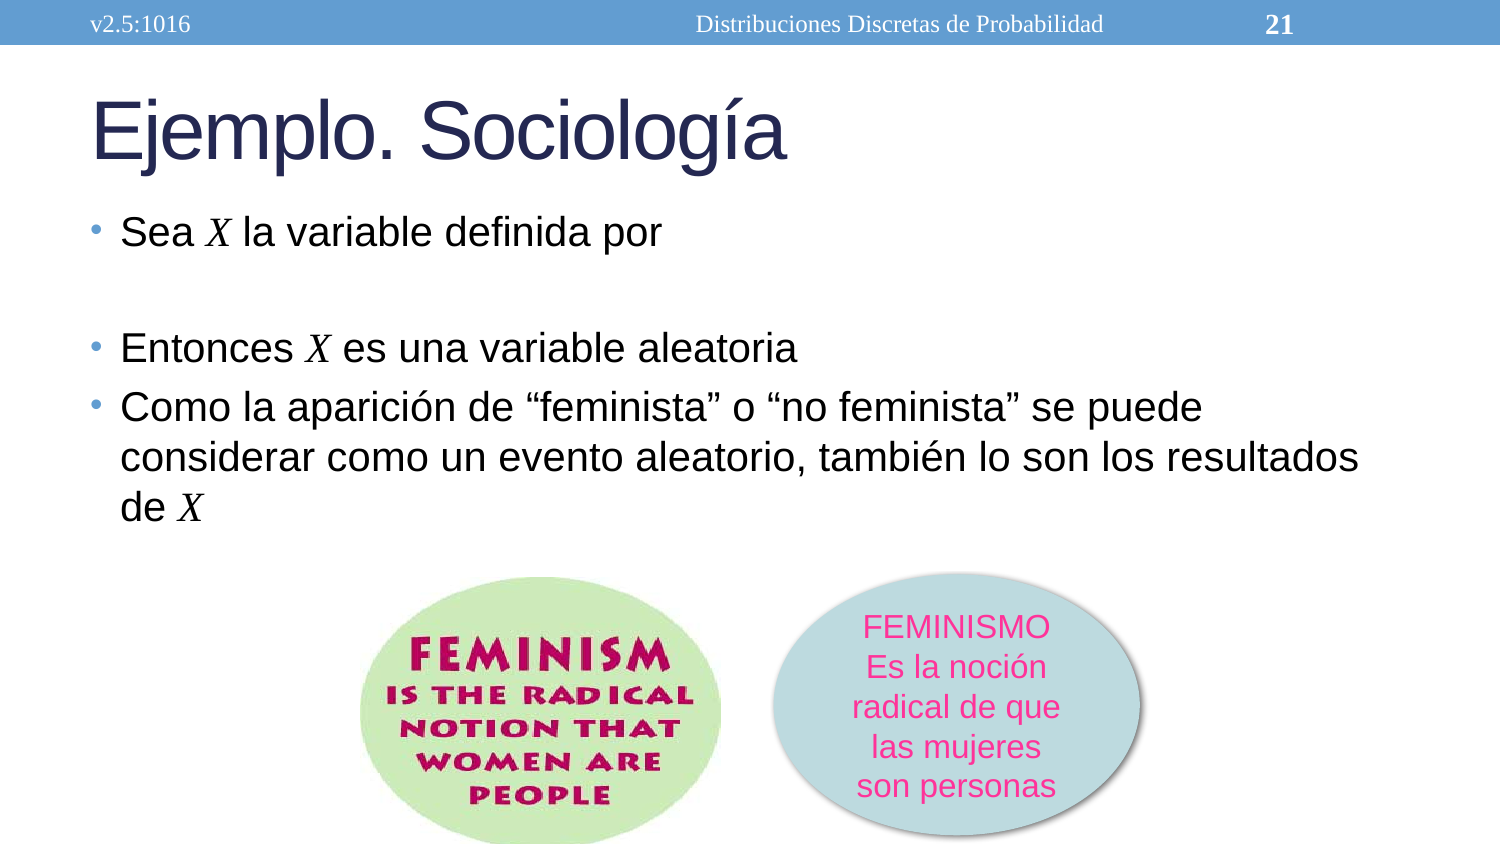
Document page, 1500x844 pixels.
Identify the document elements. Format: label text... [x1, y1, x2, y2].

text_box FEMINISMO Es la noción radical de que las mujeres son personas [773, 574, 1140, 836]
picture [359, 576, 721, 844]
footer Distribuciones Discretas de Probabilidad [562, 2, 1238, 43]
title Ejemplo. Sociología [75, 65, 1425, 188]
slide_number v2.5:1016 [75, 2, 550, 43]
slide_number 21 [1250, 2, 1425, 43]
